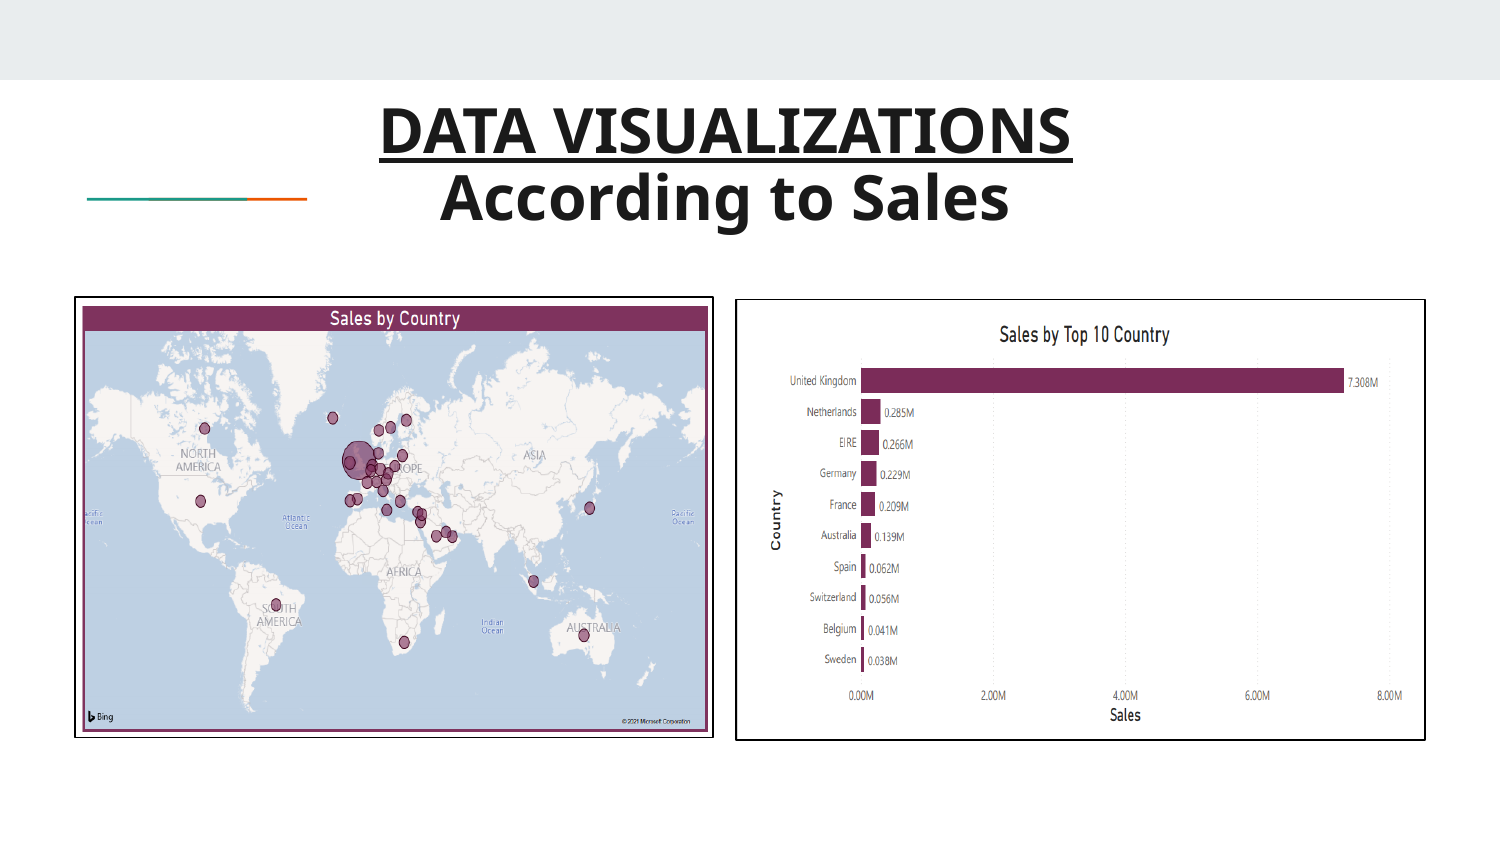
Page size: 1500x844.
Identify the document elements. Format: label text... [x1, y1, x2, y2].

title DATA VISUALIZATIONS According to Sales [95, 84, 1357, 172]
picture [736, 299, 1425, 740]
picture [75, 297, 713, 737]
